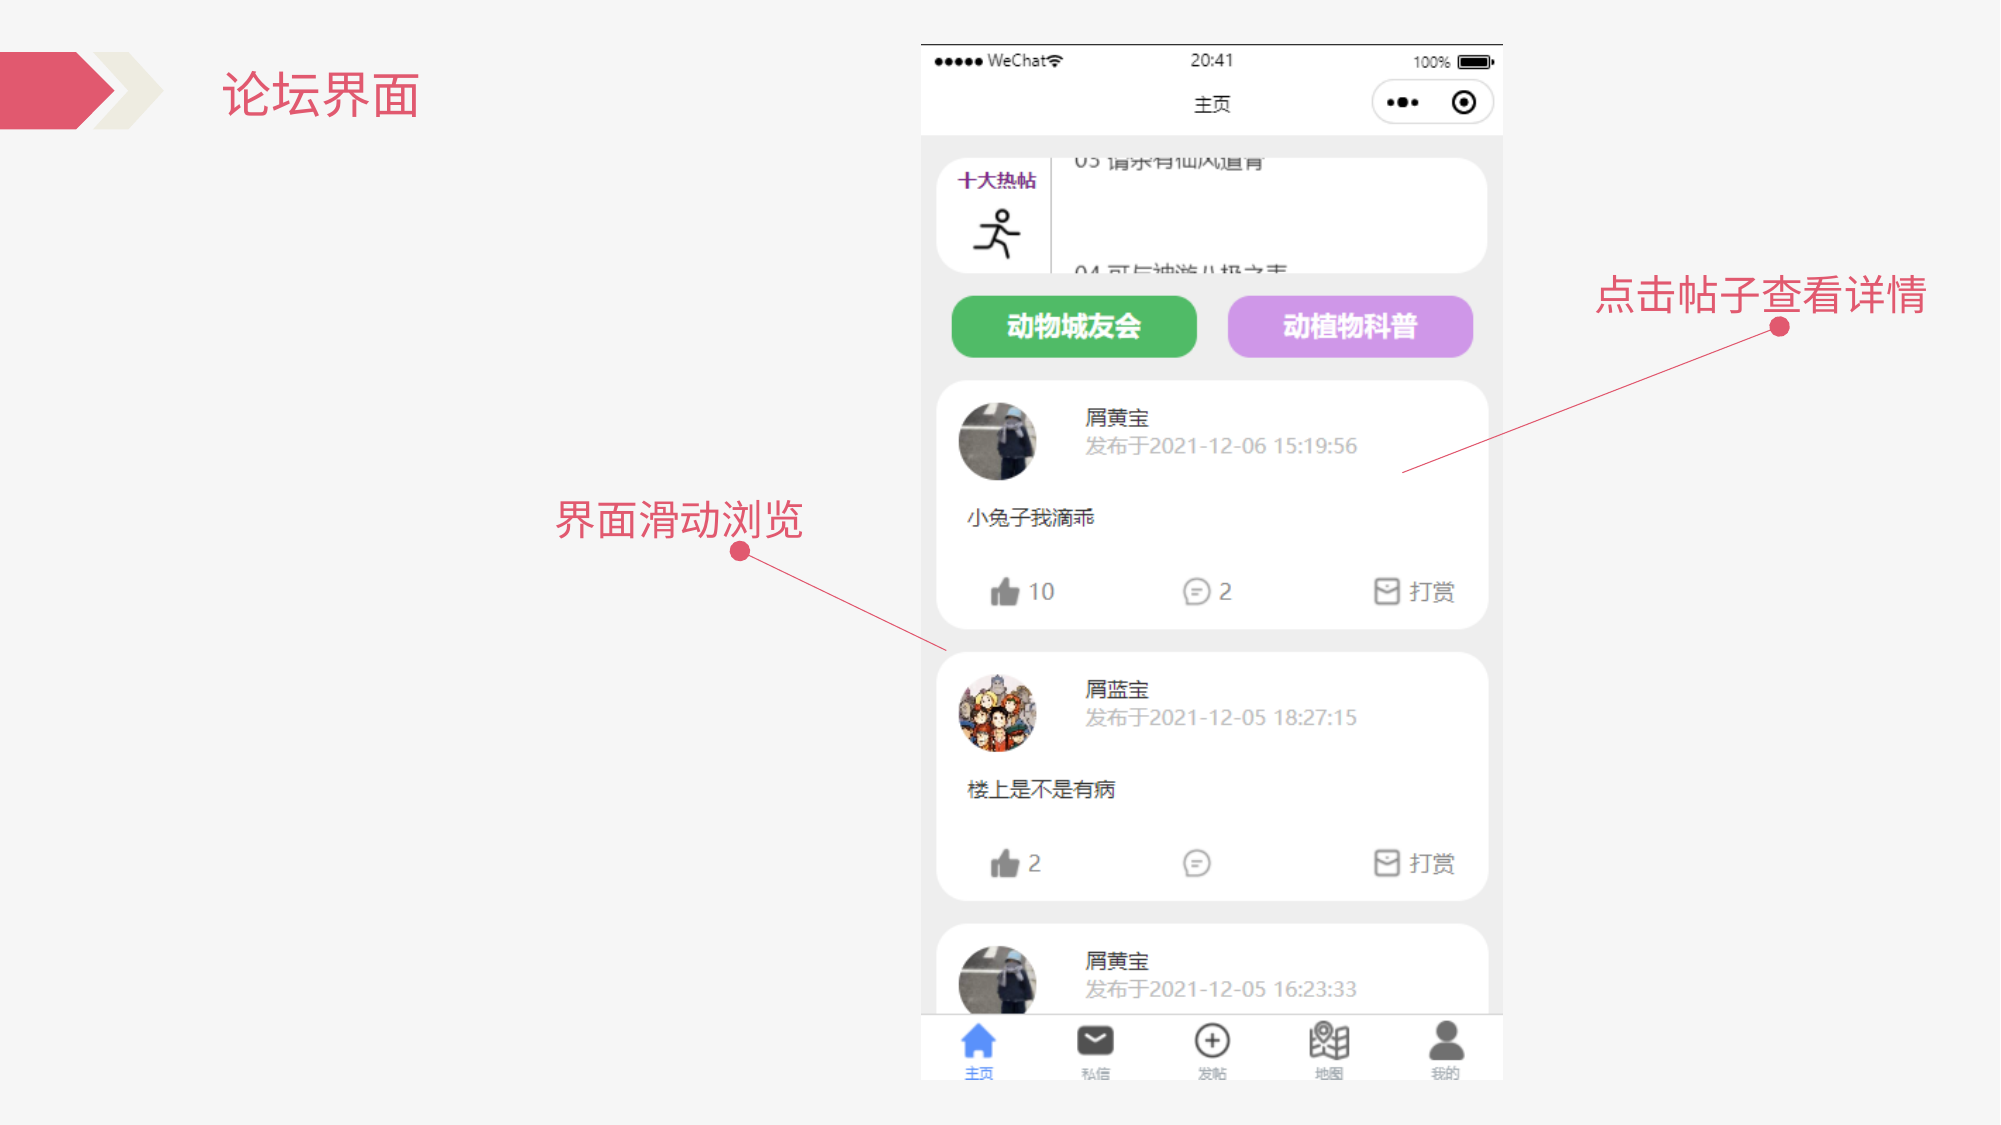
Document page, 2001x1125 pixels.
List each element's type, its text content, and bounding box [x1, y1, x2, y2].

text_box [739, 551, 947, 651]
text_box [195, 44, 464, 132]
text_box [1402, 326, 1780, 473]
text_box 点击帖子查看详情 [1579, 261, 1980, 327]
picture [921, 44, 1503, 1080]
text_box 界面滑动浏览 [539, 486, 921, 551]
